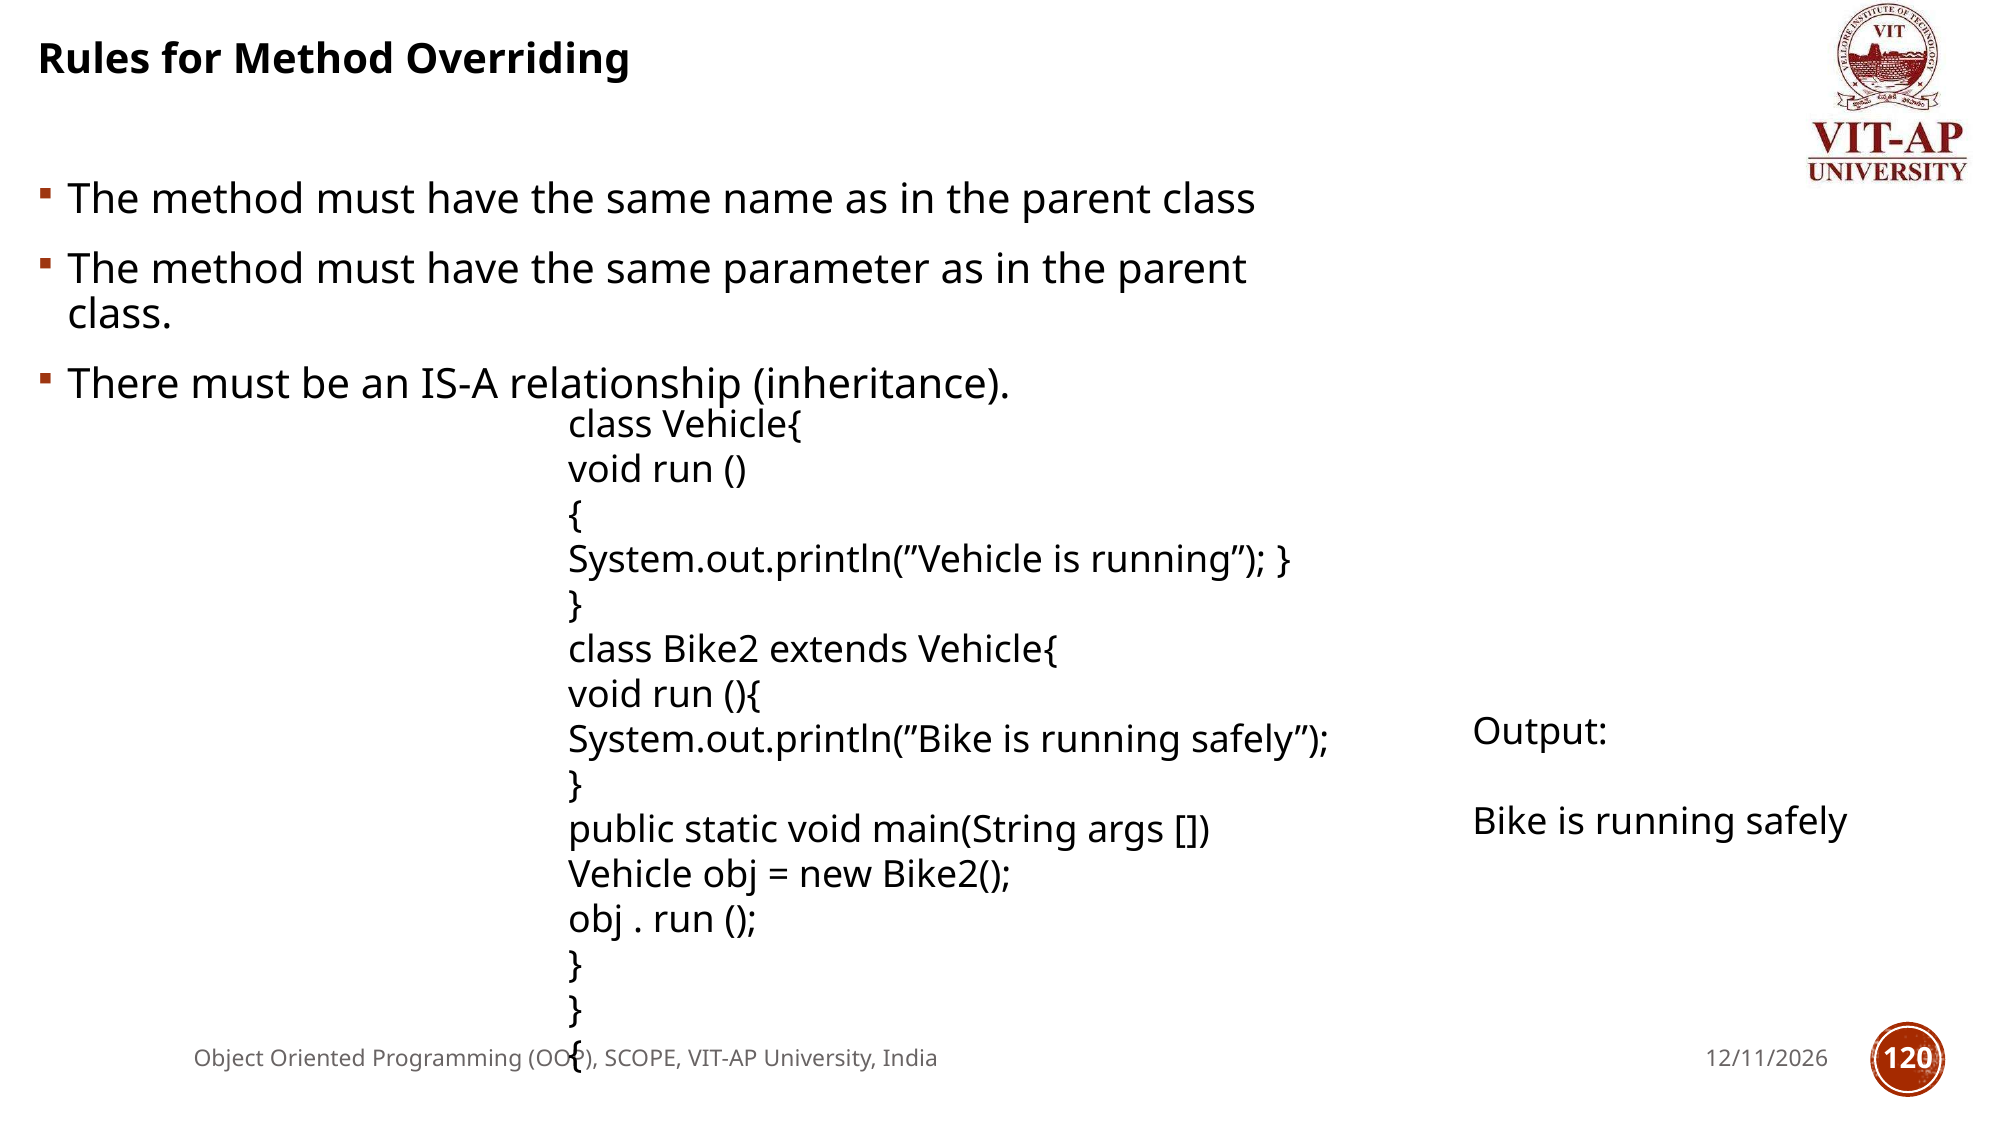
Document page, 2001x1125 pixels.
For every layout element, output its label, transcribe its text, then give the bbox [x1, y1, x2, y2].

footer Object Oriented Programming (OOP), SCOPE, VIT-AP University, India [178, 1028, 1217, 1089]
text_box Output: Bike is running safely [1457, 699, 1864, 940]
list Rules for Method Overriding The method must have the same name as in the parent class The method must have the same parameter as in the parent class. There must be an IS-A relationship (inheritance). [22, 30, 1373, 402]
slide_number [1306, 1028, 1844, 1089]
picture [1784, 0, 2000, 216]
text_box class Vehicle{ void run () { System.out.println(”Vehicle is running”); } } class Bike2 extends Vehicle{ void run (){ System.out.println(”Bike is running safely”); } public static void main(String args []) Vehicle obj = new Bike2(); obj . run (); } } { [553, 392, 1357, 1082]
slide_number 120 [1855, 1028, 1961, 1089]
